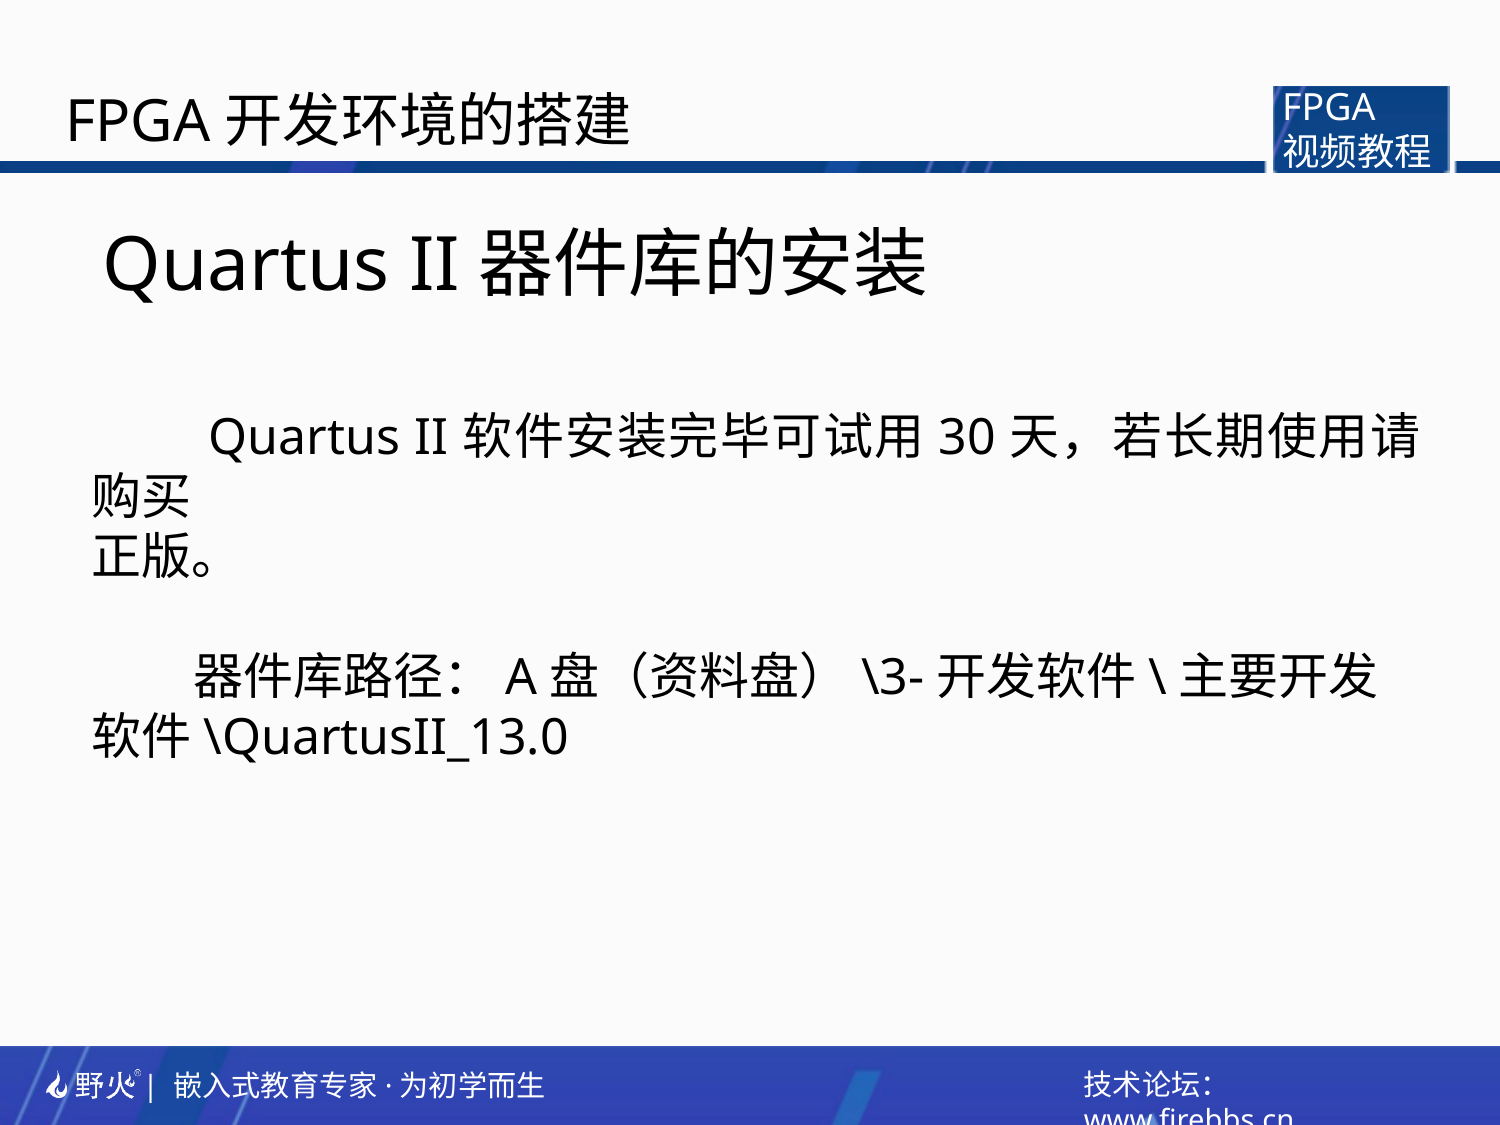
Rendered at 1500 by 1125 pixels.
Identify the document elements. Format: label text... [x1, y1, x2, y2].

picture [1092, 1117, 1097, 1125]
picture [0, 1046, 1500, 1125]
picture [1281, 1116, 1289, 1125]
picture [1227, 1116, 1236, 1125]
picture [1103, 1115, 1109, 1125]
text_box Quartus II软件安装完毕可试用30天，若长期使用请购买 正版。 器件库路径：A盘（资料盘）\3-开发软件\主要开发软件\QuartusII_13.0 [76, 397, 1436, 772]
picture [1115, 1117, 1120, 1125]
picture [1126, 1115, 1132, 1125]
picture [1138, 1117, 1143, 1125]
picture [0, 161, 1267, 173]
text_box Quartus II器件库的安装 [29, 208, 1436, 313]
text_box FPGA开发环境的搭建 [50, 75, 648, 161]
picture [1209, 1116, 1218, 1125]
picture [1192, 1116, 1200, 1121]
text_box FPGA 视频教程 [1267, 75, 1460, 181]
picture [1460, 161, 1500, 173]
